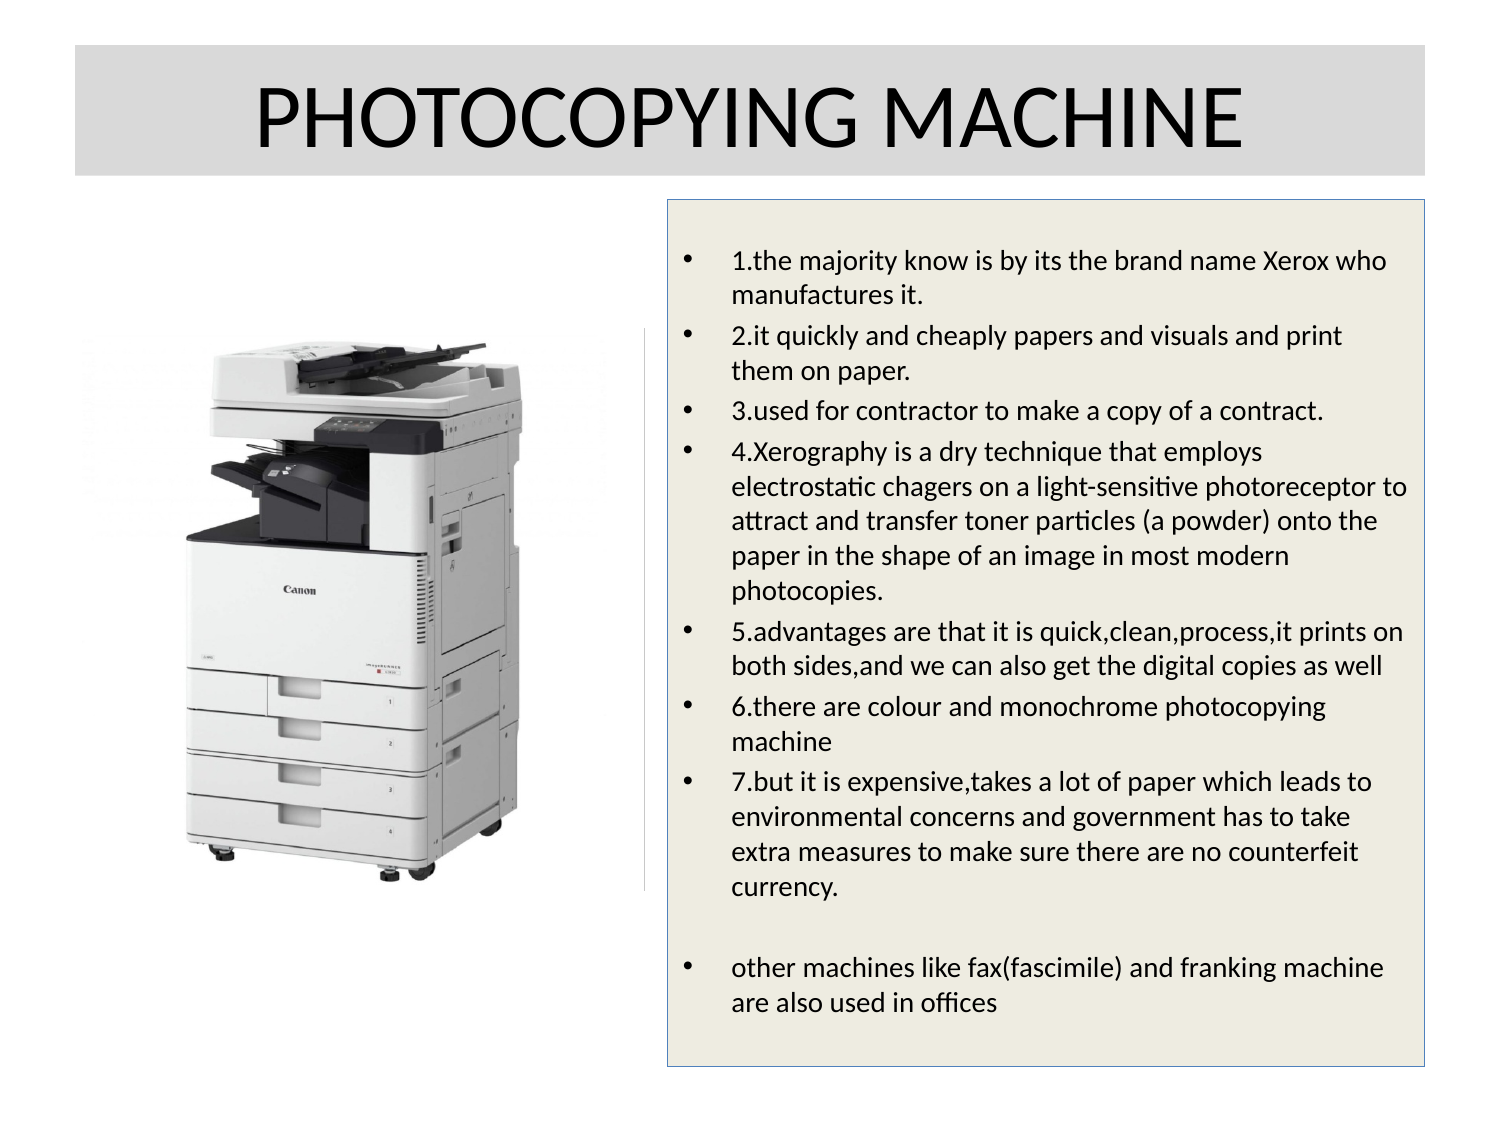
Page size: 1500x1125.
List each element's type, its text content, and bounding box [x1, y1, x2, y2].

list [81, 327, 645, 891]
list 1.the majority know is by its the brand name Xerox who manufactures it. 2.it quickly and cheaply papers and visuals and print them on paper. 3.used for contractor to make a copy of a contract. 4.Xerography is a dry technique that employs electrostatic chagers on a light-sensitive photoreceptor to attract and transfer toner particles (a powder) onto the paper in the shape of an image in most modern photocopies. 5.advantages are that it is quick,clean,process,it prints on both sides,and we can also get the digital copies as well 6.there are colour and monochrome photocopying machine 7.but it is expensive,takes a lot of paper which leads to environmental concerns and government has to take extra measures to make sure there are no counterfeit currency. other machines like fax(fascimile) and franking machine are also used in offices [667, 199, 1425, 1067]
title PHOTOCOPYING MACHINE [75, 45, 1425, 176]
